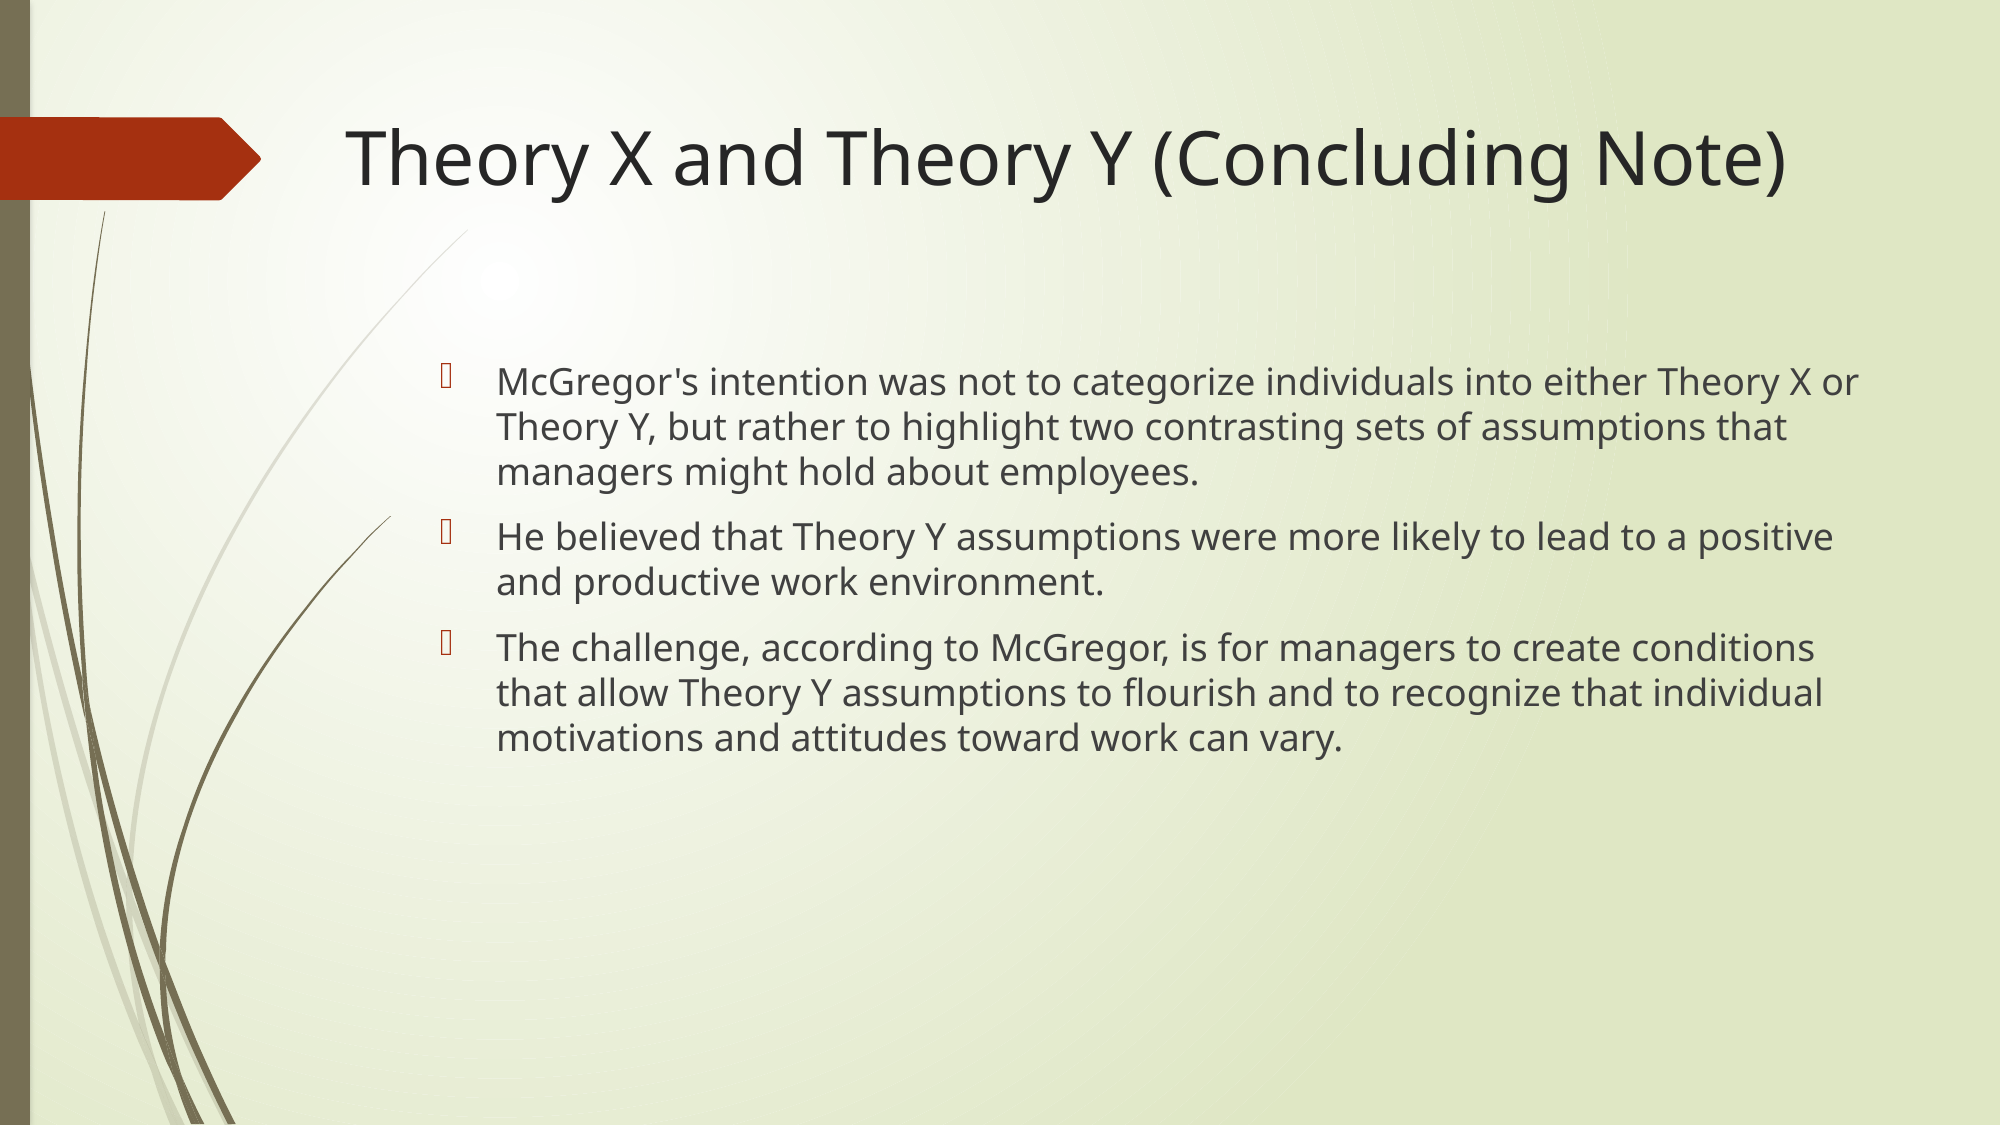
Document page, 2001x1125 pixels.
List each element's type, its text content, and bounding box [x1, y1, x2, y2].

title Theory X and Theory Y (Concluding Note) [330, 102, 1888, 313]
list McGregor's intention was not to categorize individuals into either Theory X or Theory Y, but rather to highlight two contrasting sets of assumptions that managers might hold about employees. He believed that Theory Y assumptions were more likely to lead to a positive and productive work environment. The challenge, according to McGregor, is for managers to create conditions that allow Theory Y assumptions to flourish and to recognize that individual motivations and attitudes toward work can vary. [424, 350, 1888, 970]
